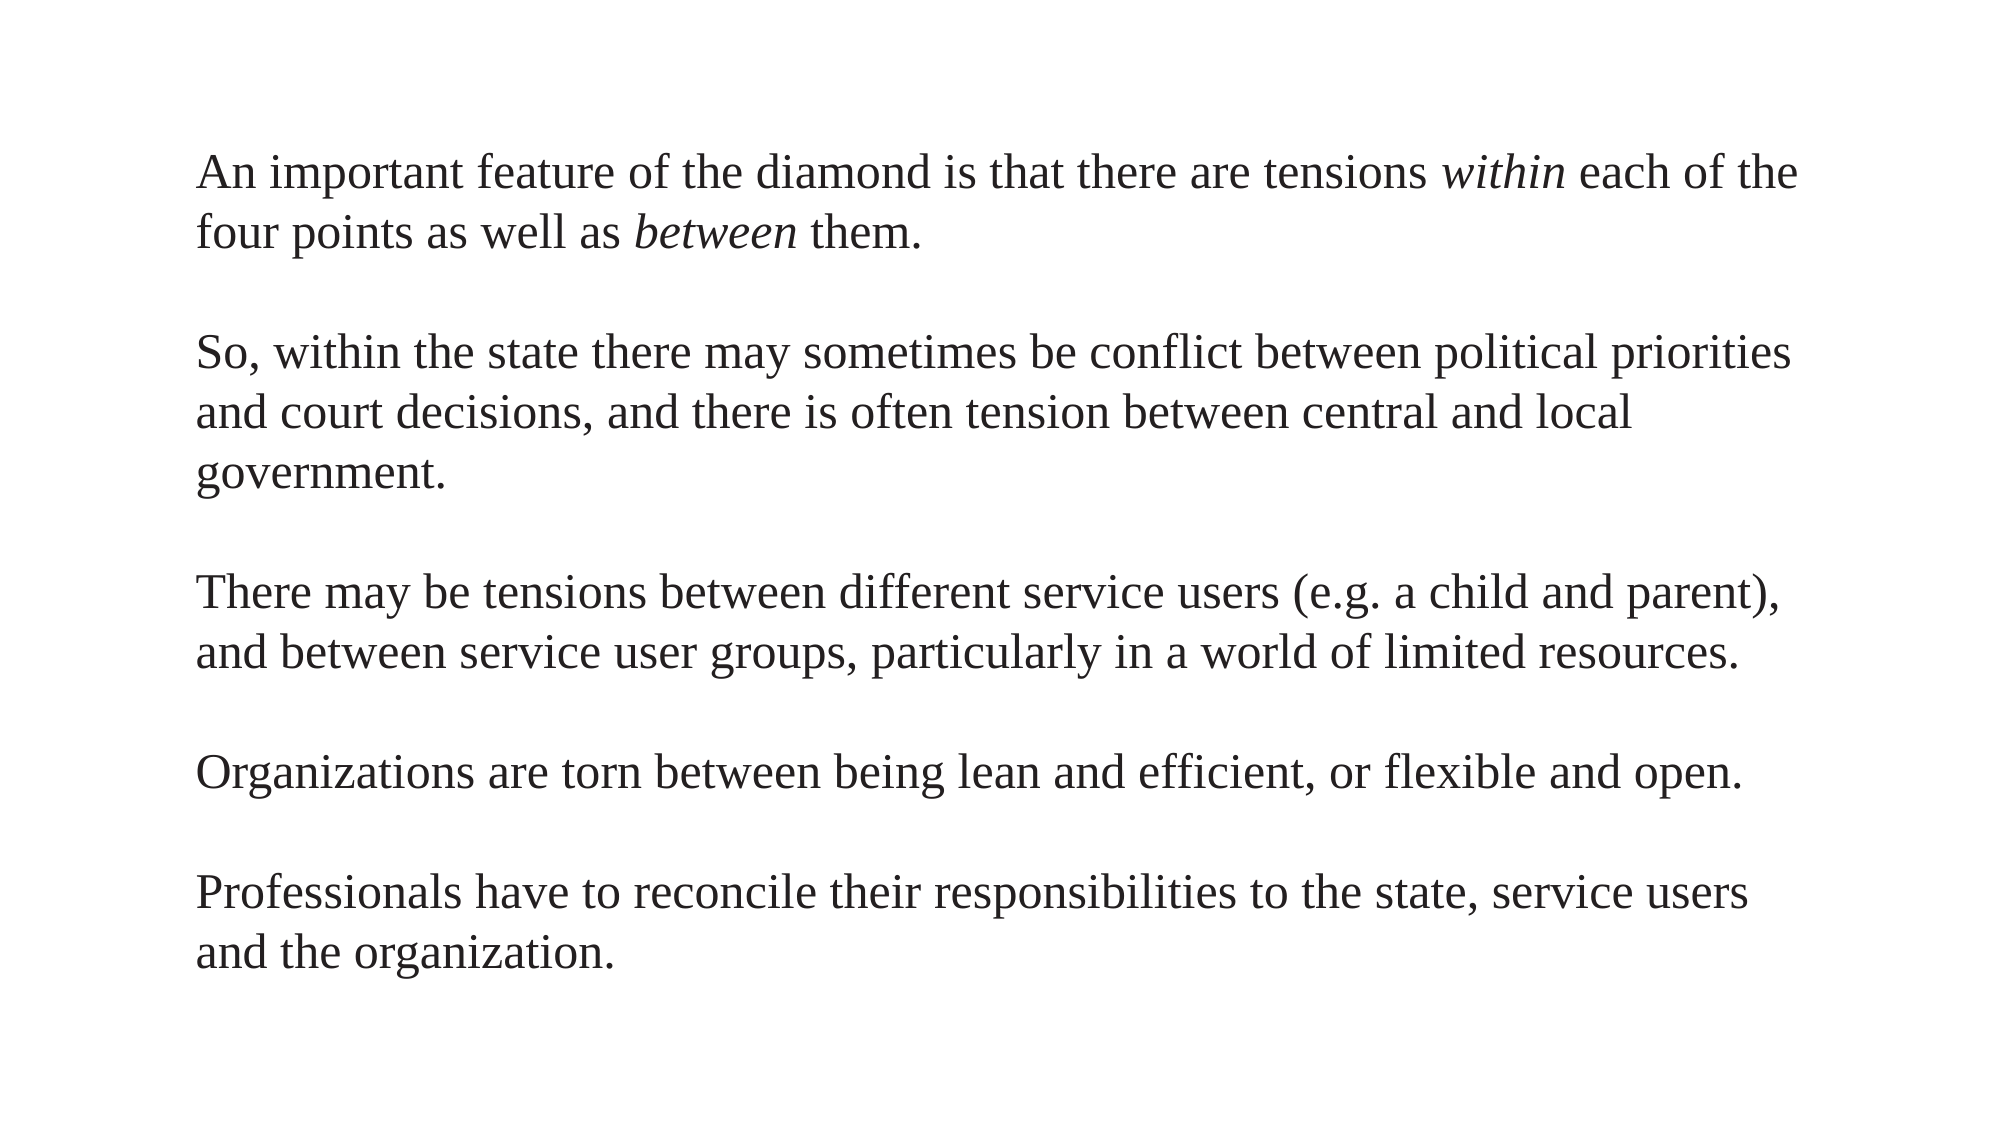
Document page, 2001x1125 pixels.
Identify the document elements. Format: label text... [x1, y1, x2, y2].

text_box An important feature of the diamond is that there are tensions within each of the four points as well as between them. So, within the state there may sometimes be conflict between political priorities and court decisions, and there is often tension between central and local government. There may be tensions between different service users (e.g. a child and parent), and between service user groups, particularly in a world of limited resources. Organizations are torn between being lean and efficient, or flexible and open. Professionals have to reconcile their responsibilities to the state, service users and the organization. [180, 130, 1820, 986]
